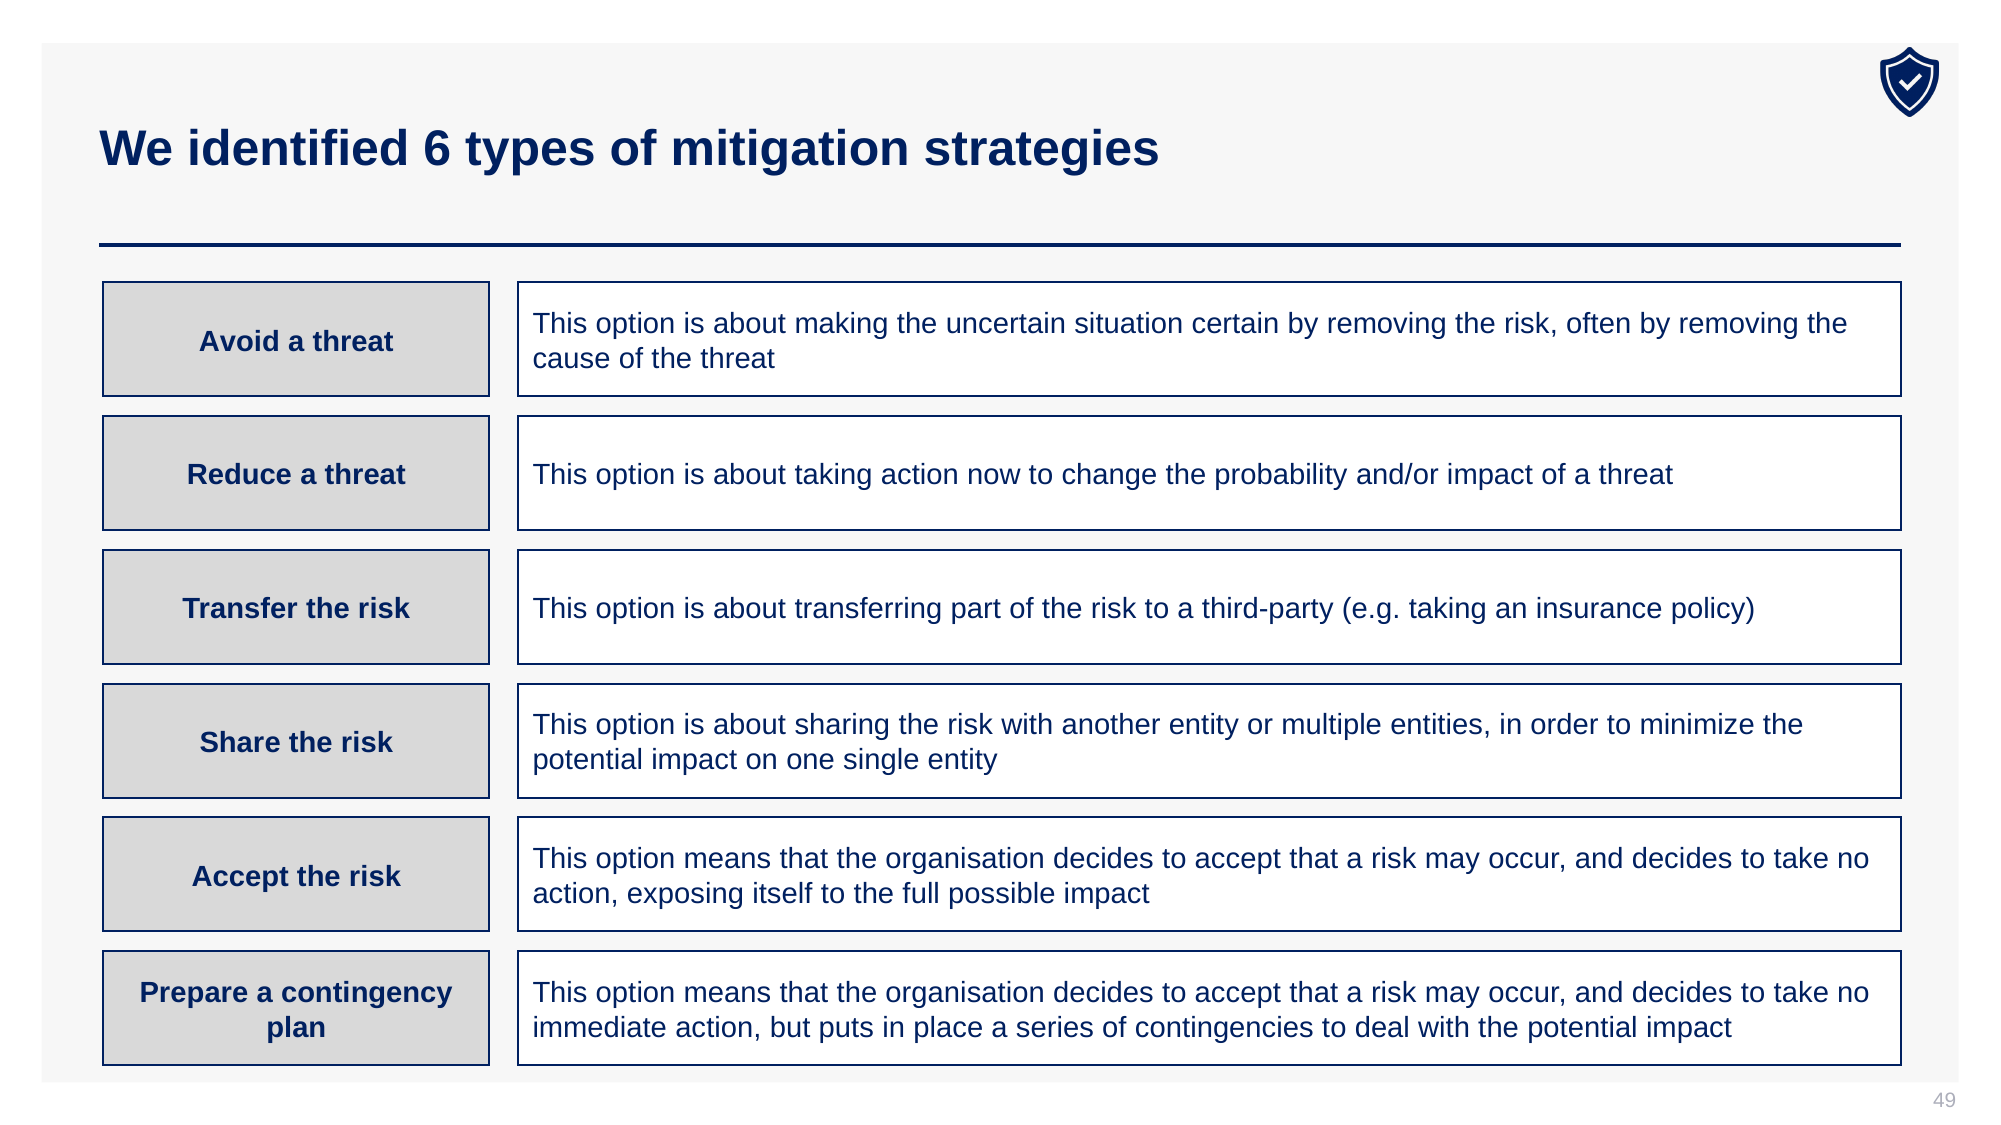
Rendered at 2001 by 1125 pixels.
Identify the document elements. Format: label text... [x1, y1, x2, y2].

text_box This option means that the organisation decides to accept that a risk may occur, and decides to take no immediate action, but puts in place a series of contingencies to deal with the potential impact [517, 950, 1902, 1066]
title We identified 6 types of mitigation strategies [84, 59, 1901, 239]
text_box This option is about making the uncertain situation certain by removing the risk, often by removing the cause of the threat [517, 281, 1902, 397]
text_box This option means that the organisation decides to accept that a risk may occur, and decides to take no action, exposing itself to the full possible impact [517, 816, 1902, 932]
text_box Avoid a threat [102, 281, 490, 397]
text_box Transfer the risk [102, 549, 490, 665]
slide_number 49 [1506, 1088, 1957, 1119]
text_box Accept the risk [102, 816, 490, 932]
text_box This option is about taking action now to change the probability and/or impact of a threat [517, 415, 1902, 531]
text_box This option is about transferring part of the risk to a third-party (e.g. taking an insurance policy) [517, 549, 1902, 665]
picture [1867, 40, 1951, 123]
text_box Reduce a threat [102, 415, 490, 531]
text_box Share the risk [102, 683, 490, 799]
text_box Prepare a contingency plan [102, 950, 490, 1066]
text_box This option is about sharing the risk with another entity or multiple entities, in order to minimize the potential impact on one single entity [517, 683, 1902, 799]
